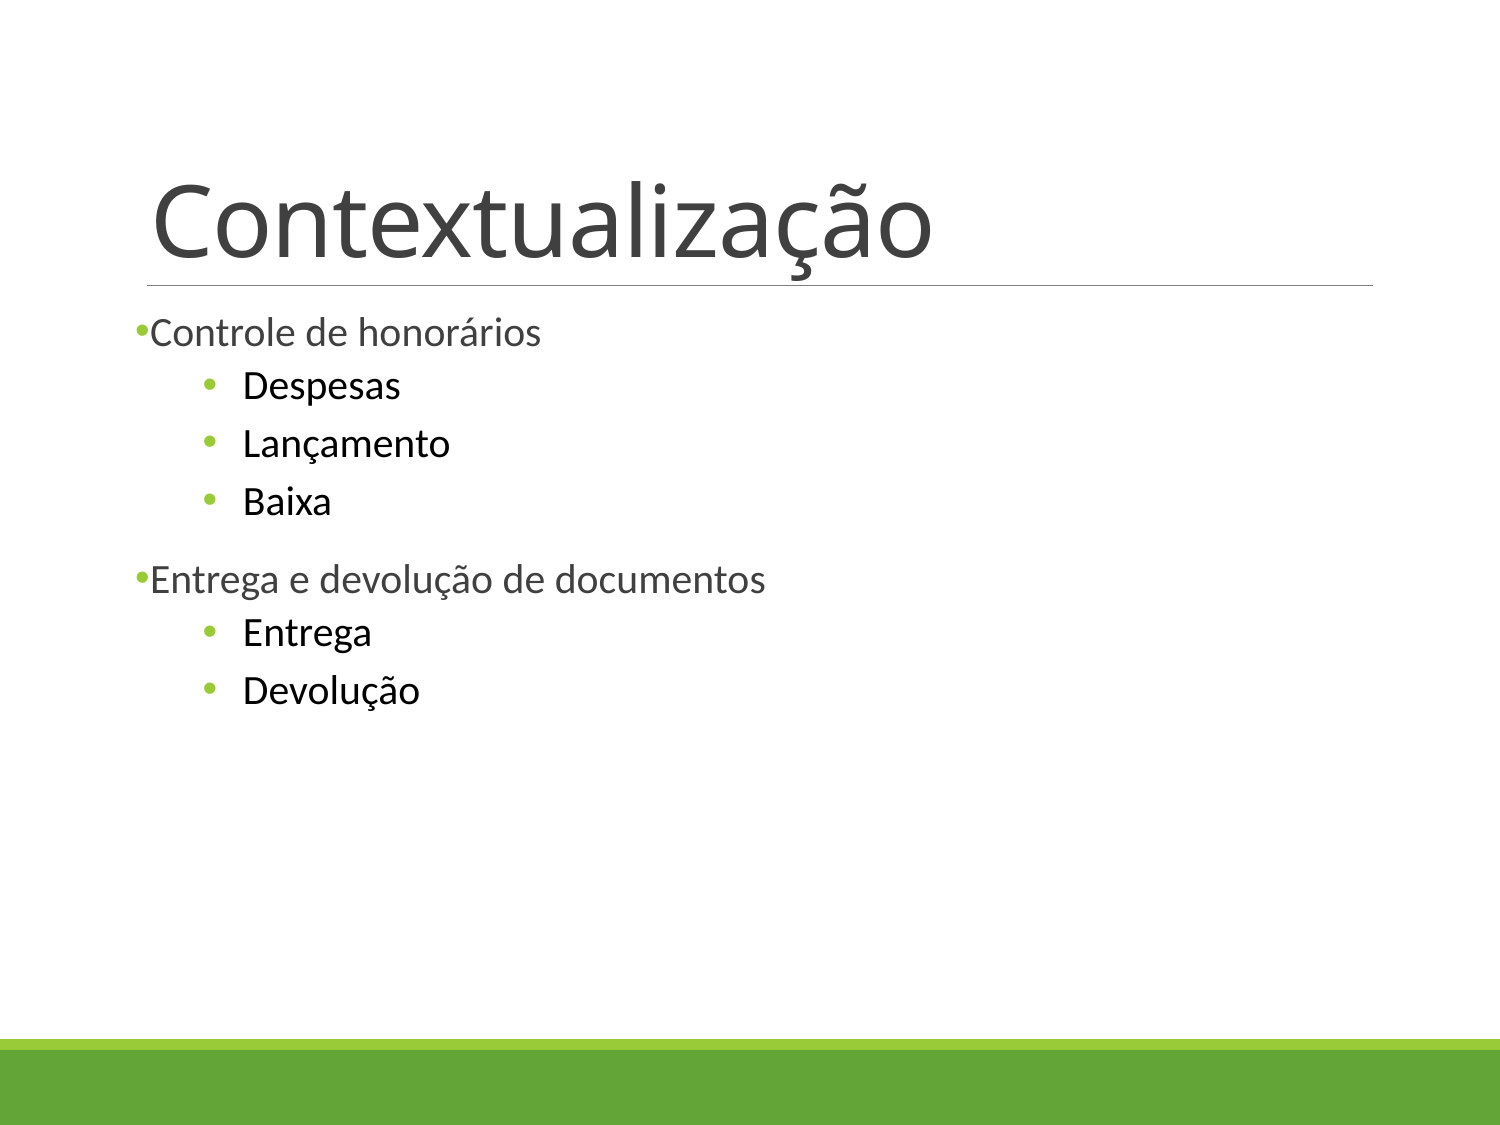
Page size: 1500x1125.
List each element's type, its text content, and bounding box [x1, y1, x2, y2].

list Controle de honorários Despesas Lançamento Baixa Entrega e devolução de documentos Entrega Devolução [135, 302, 1373, 963]
title Contextualização [135, 47, 1373, 285]
